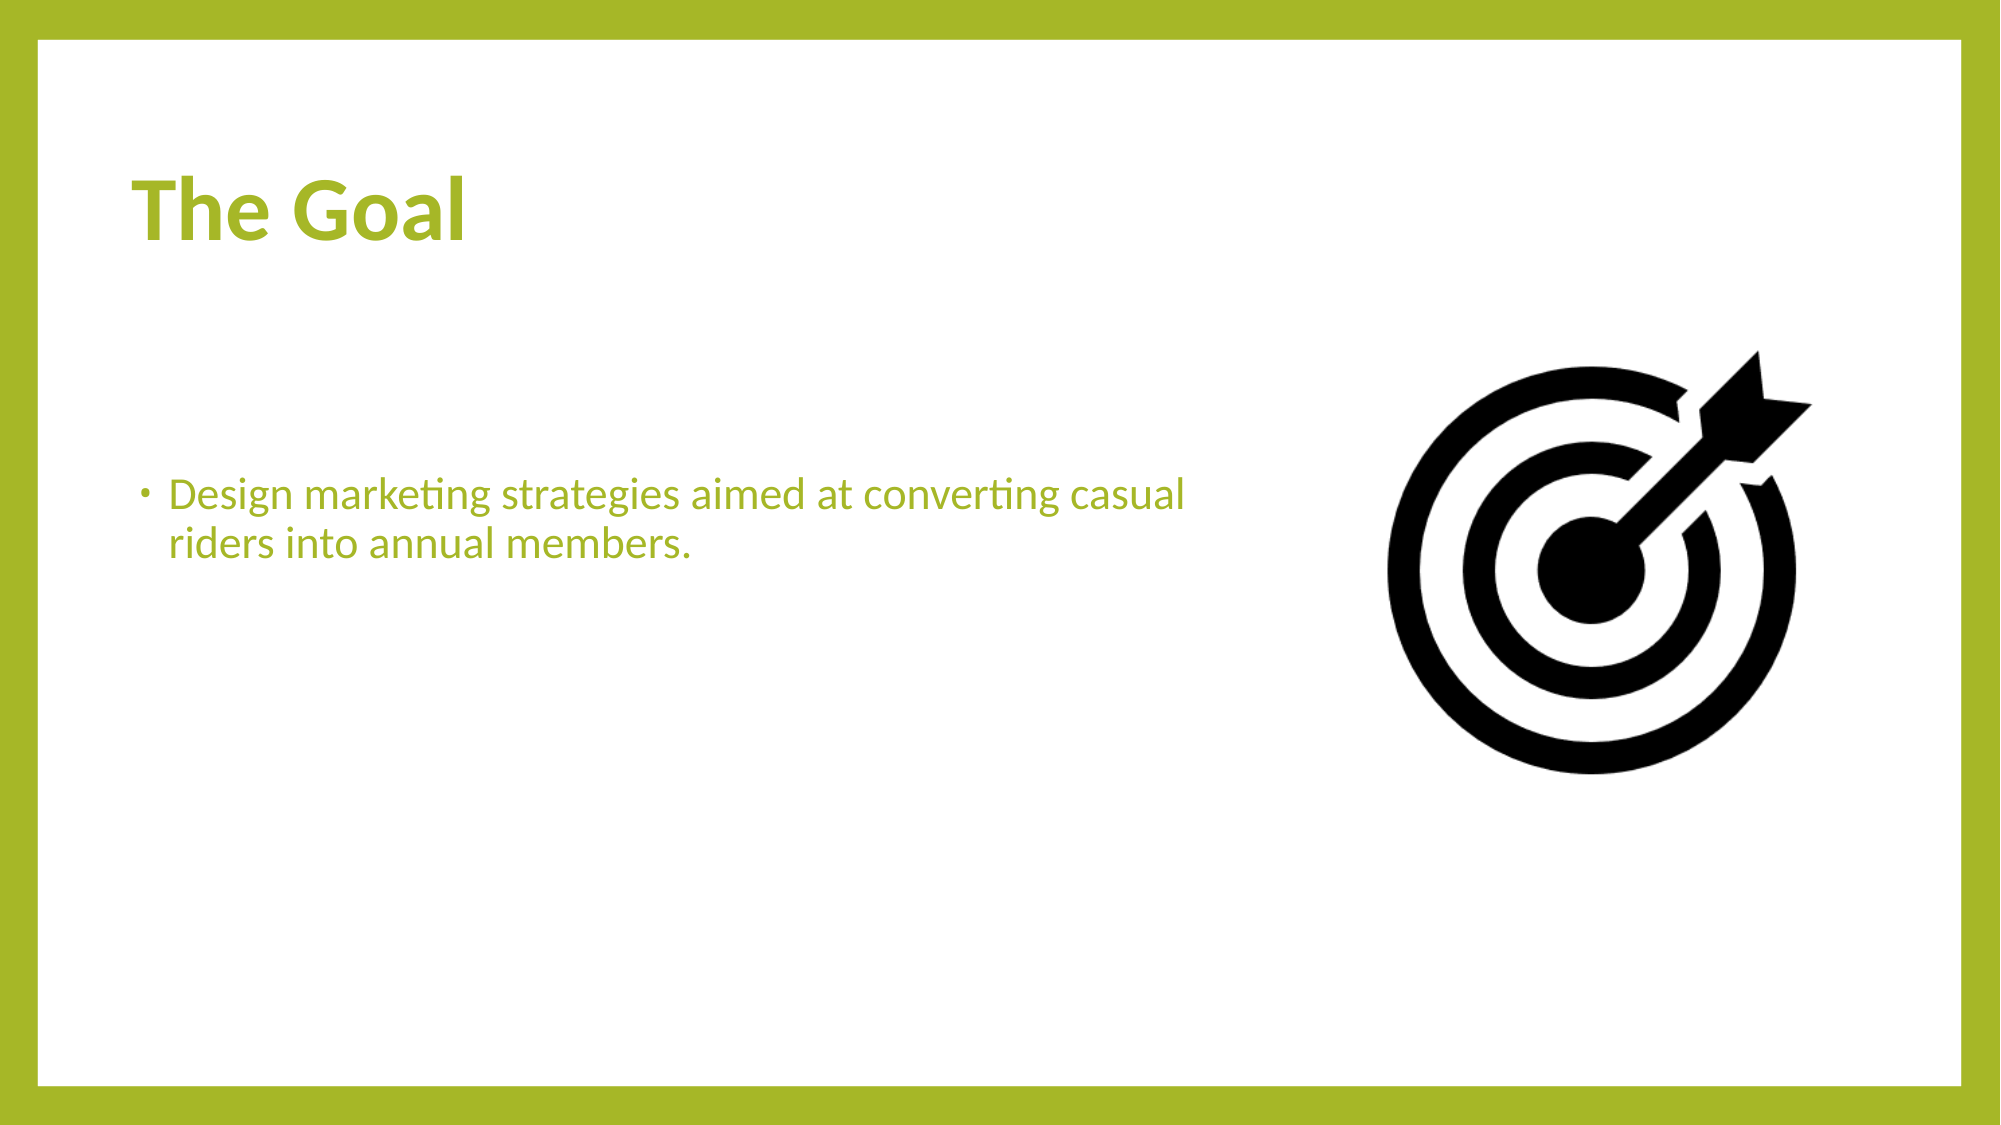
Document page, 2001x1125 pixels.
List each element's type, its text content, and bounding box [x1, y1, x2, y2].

list Design marketing strategies aimed at converting casual riders into annual members. [115, 462, 1264, 1125]
text_box [36, 38, 1963, 1088]
title The Goal [115, 99, 1264, 323]
picture [1342, 304, 1858, 820]
